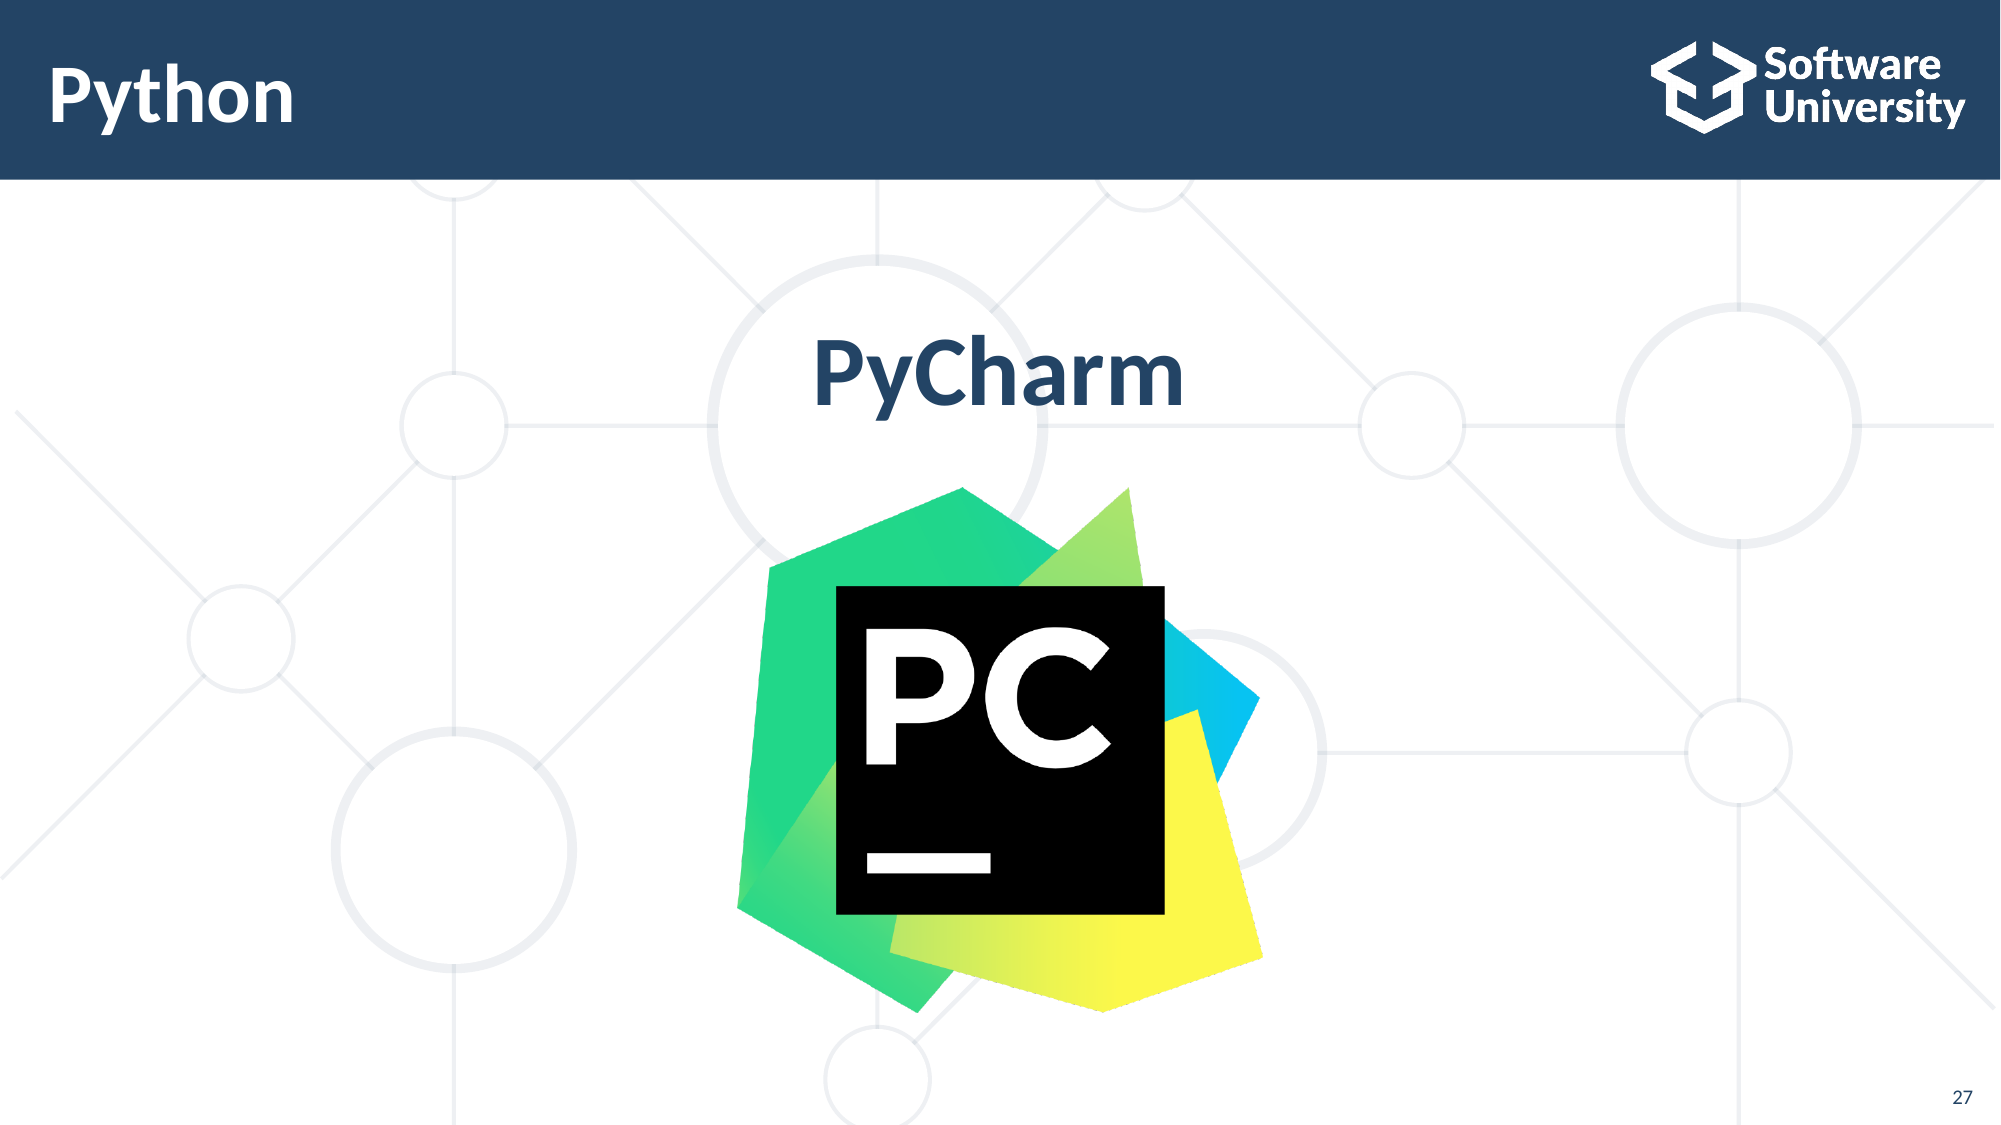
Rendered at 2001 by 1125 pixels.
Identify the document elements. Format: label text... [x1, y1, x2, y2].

title Python [31, 16, 1625, 162]
text_box PyCharm [0, 298, 2000, 433]
slide_number 27 [1927, 1067, 1989, 1117]
picture [737, 487, 1263, 1013]
picture [1651, 41, 1966, 134]
